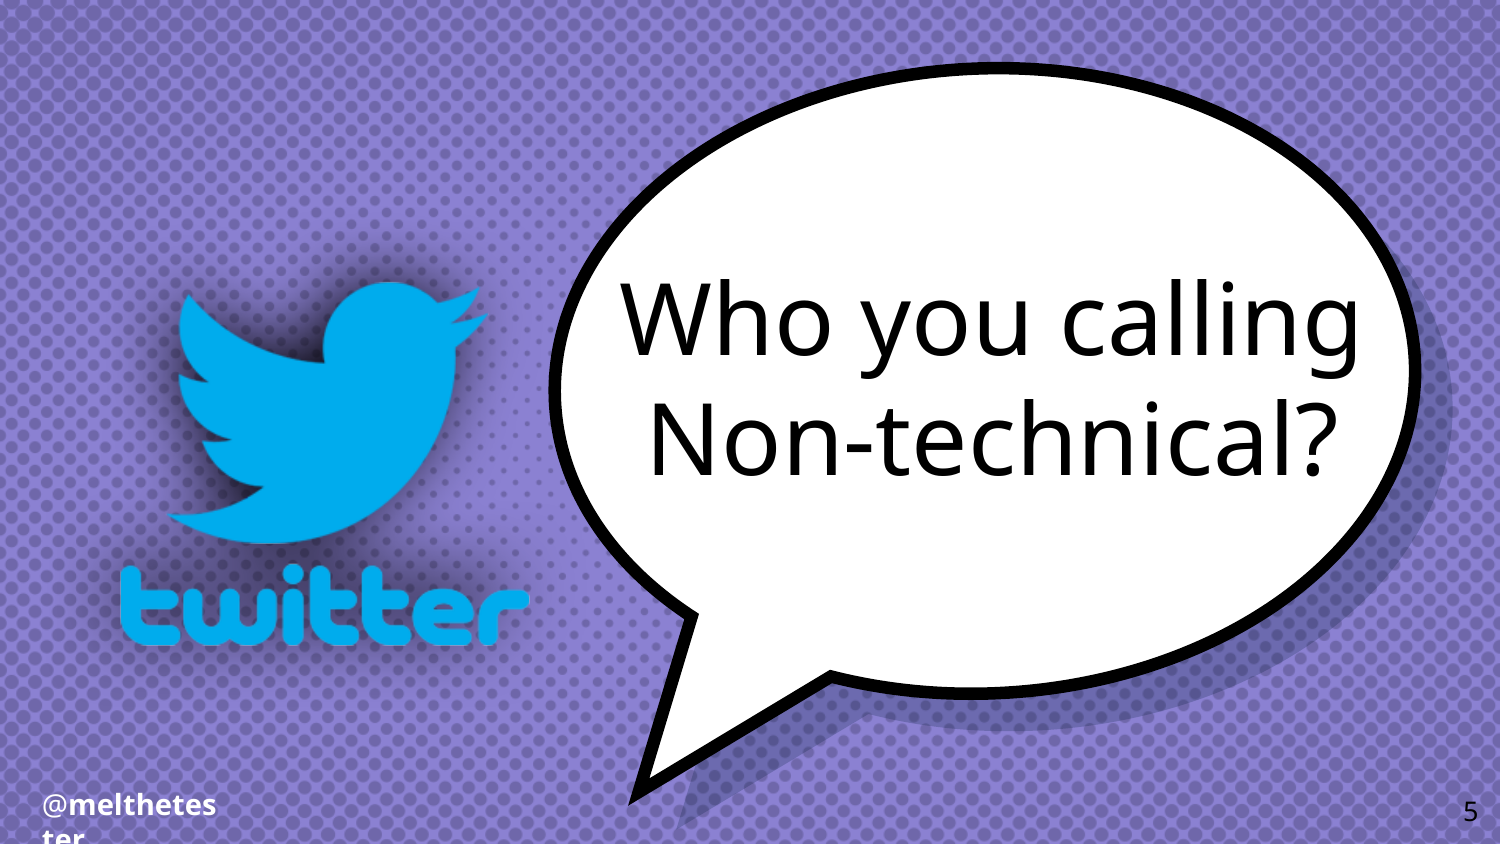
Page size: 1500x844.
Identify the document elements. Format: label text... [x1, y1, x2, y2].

picture [73, 259, 575, 666]
text_box @melthetester [26, 771, 243, 835]
slide_number 5 [1403, 779, 1494, 844]
title Who you calling Non-technical? [591, 155, 1393, 511]
